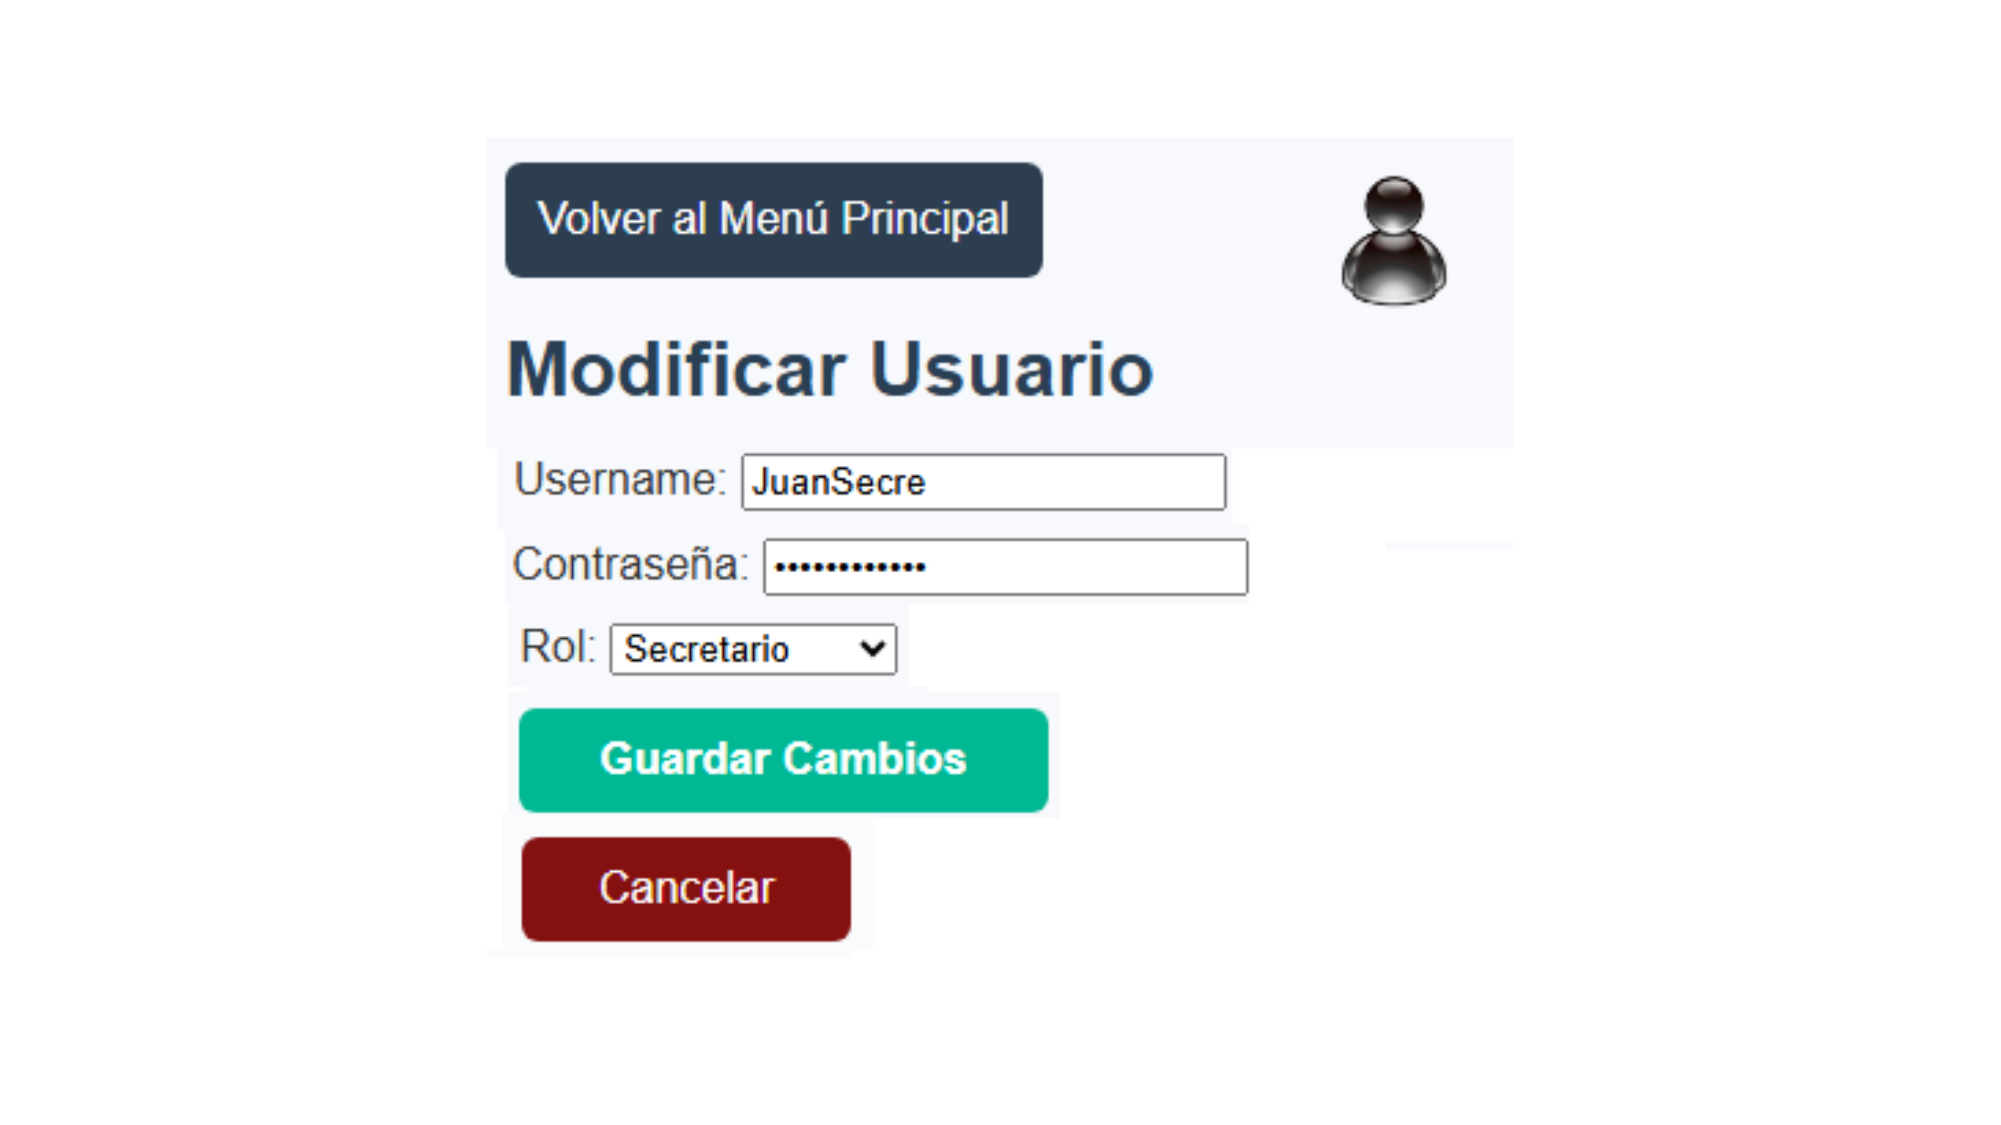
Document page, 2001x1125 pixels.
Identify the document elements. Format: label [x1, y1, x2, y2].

picture [486, 135, 1514, 990]
